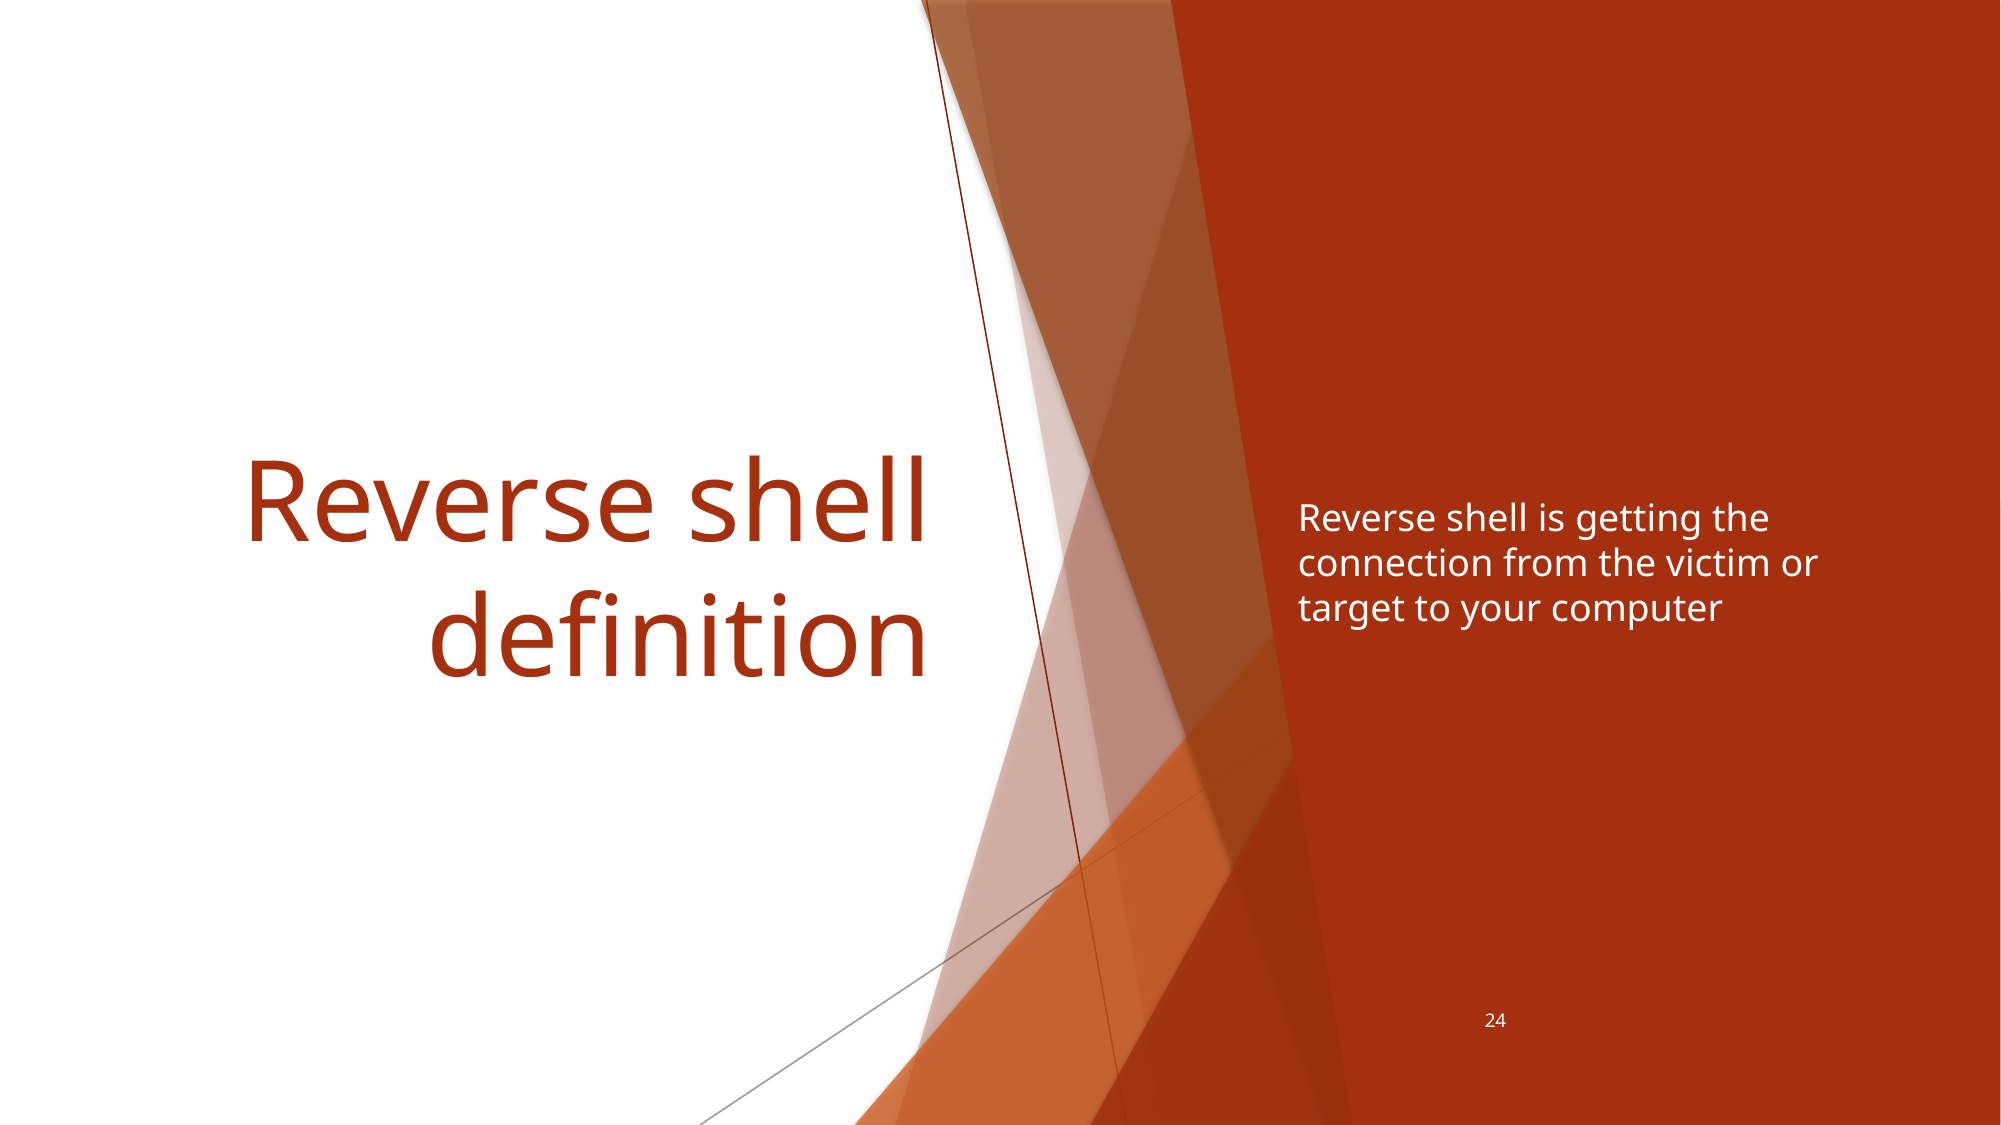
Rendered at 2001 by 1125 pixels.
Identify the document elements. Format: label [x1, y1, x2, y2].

text_box [1483, 0, 2000, 1125]
text_box [699, 0, 1482, 1125]
text_box [0, 0, 696, 1125]
